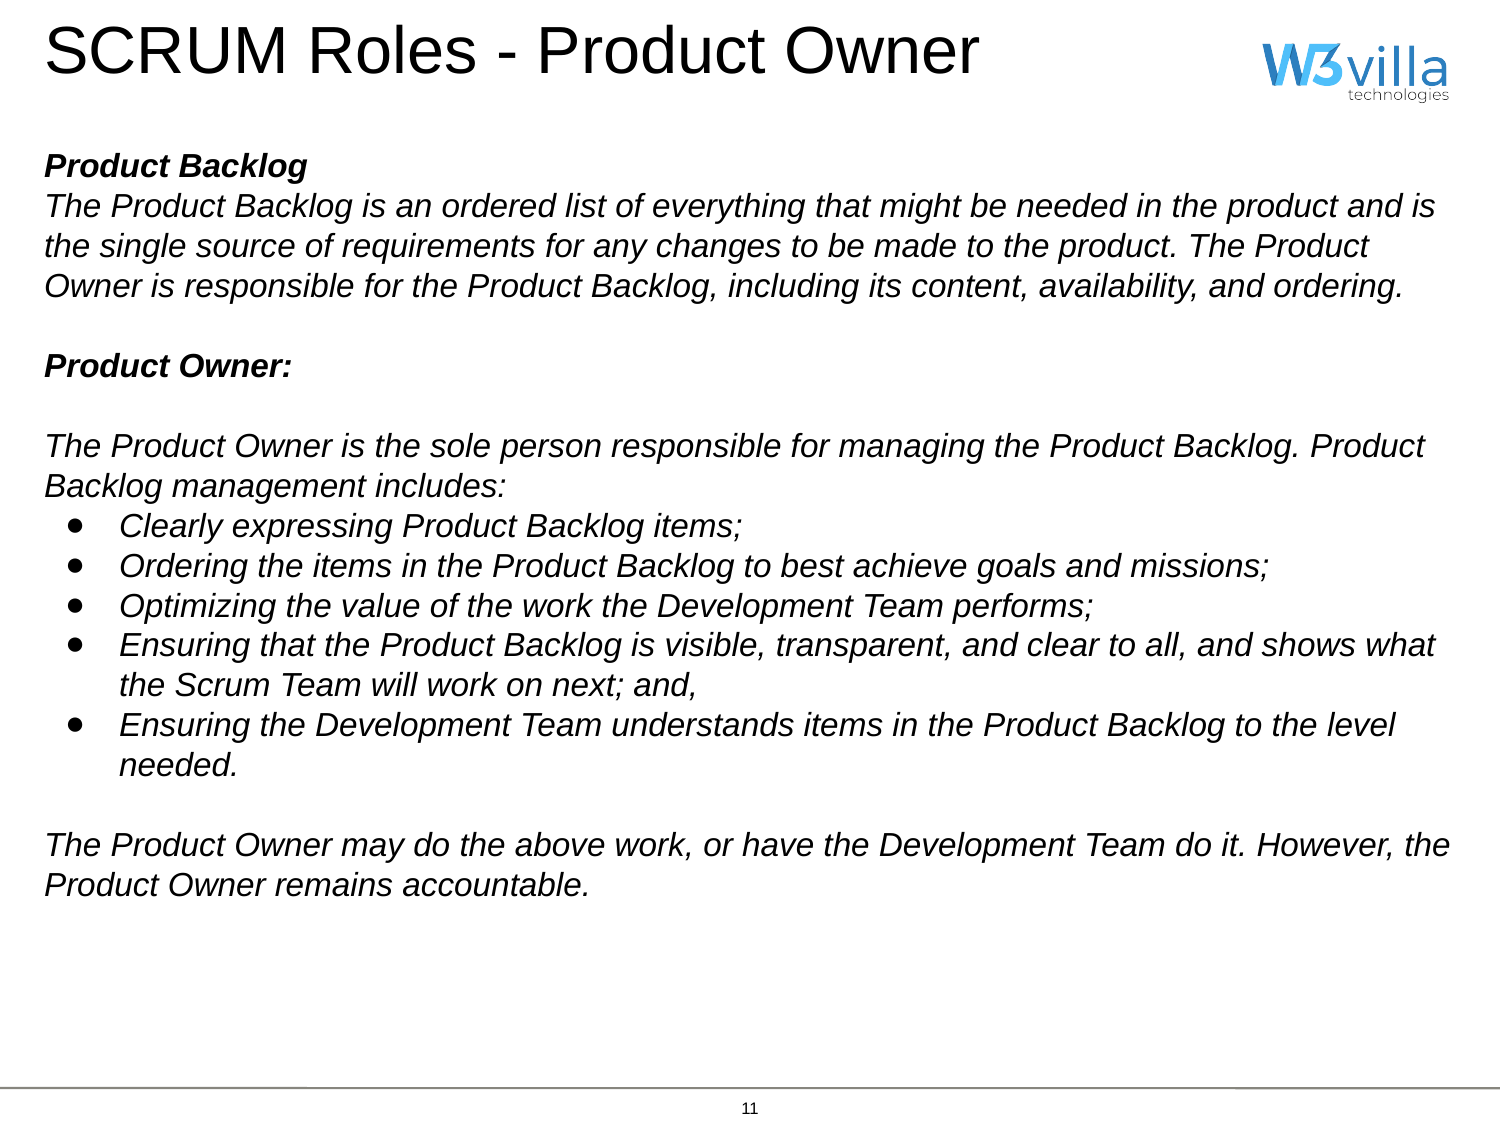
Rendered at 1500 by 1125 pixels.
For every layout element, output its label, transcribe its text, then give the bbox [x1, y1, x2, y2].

picture [1319, 43, 1449, 104]
text_box SCRUM Roles - Product Owner [29, 0, 1319, 114]
text_box Product Backlog The Product Backlog is an ordered list of everything that might be needed in the product and is the single source of requirements for any changes to be made to the product. The Product Owner is responsible for the Product Backlog, including its content, availability, and ordering. Product Owner: The Product Owner is the sole person responsible for managing the Product Backlog. Product Backlog management includes: Clearly expressing Product Backlog items; Ordering the items in the Product Backlog to best achieve goals and missions; Optimizing the value of the work the Development Team performs; Ensuring that the Product Backlog is visible, transparent, and clear to all, and shows what the Scrum Team will work on next; and, Ensuring the Development Team understands items in the Product Backlog to the level needed. The Product Owner may do the above work, or have the Development Team do it. However, the Product Owner remains accountable. [29, 137, 1471, 1059]
